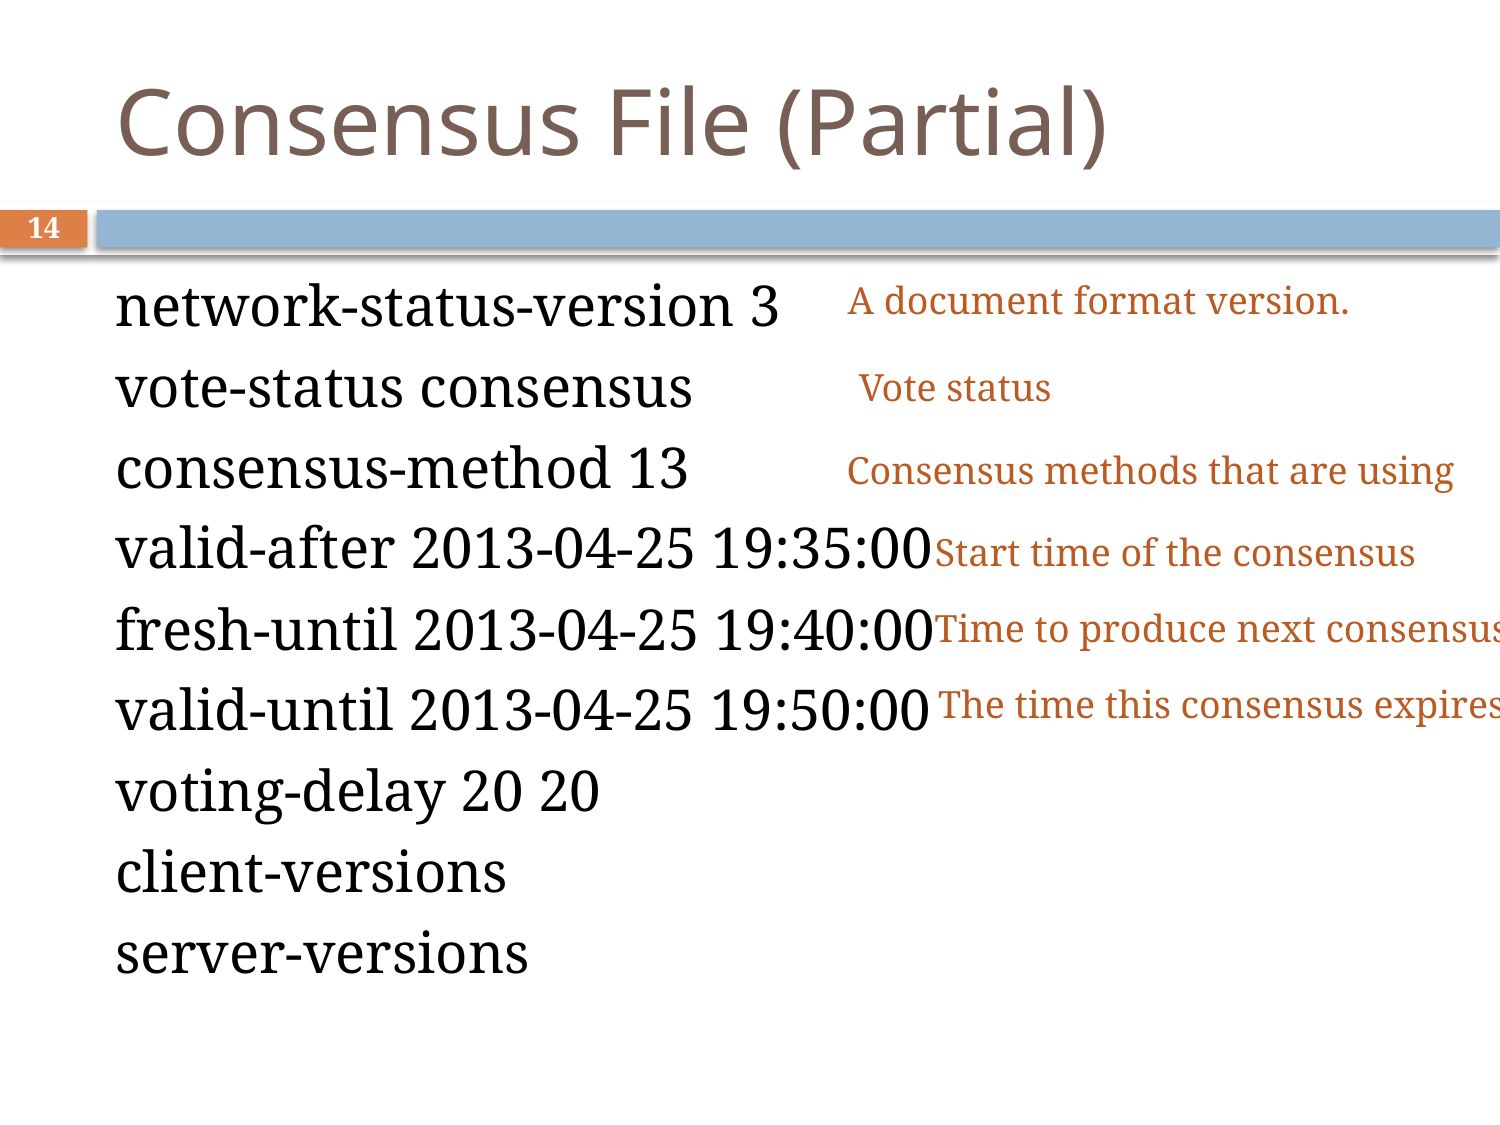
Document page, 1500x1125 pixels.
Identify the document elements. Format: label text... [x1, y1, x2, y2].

text_box Vote status [844, 356, 1067, 417]
text_box Start time of the consensus [920, 522, 1432, 582]
text_box Time to produce next consensus [919, 597, 1500, 658]
text_box The time this consensus expires [923, 674, 1500, 734]
text_box Consensus methods that are using [831, 439, 1470, 500]
title Consensus File (Partial) [100, 37, 1438, 200]
text_box A document format version. [832, 269, 1366, 330]
slide_number 13 [0, 208, 88, 249]
list network-status-version 3 vote-status consensus consensus-method 13 valid-after 2013-04-25 19:35:00 fresh-until 2013-04-25 19:40:00 valid-until 2013-04-25 19:50:00 voting-delay 20 20 client-versions server-versions [100, 262, 1438, 1000]
